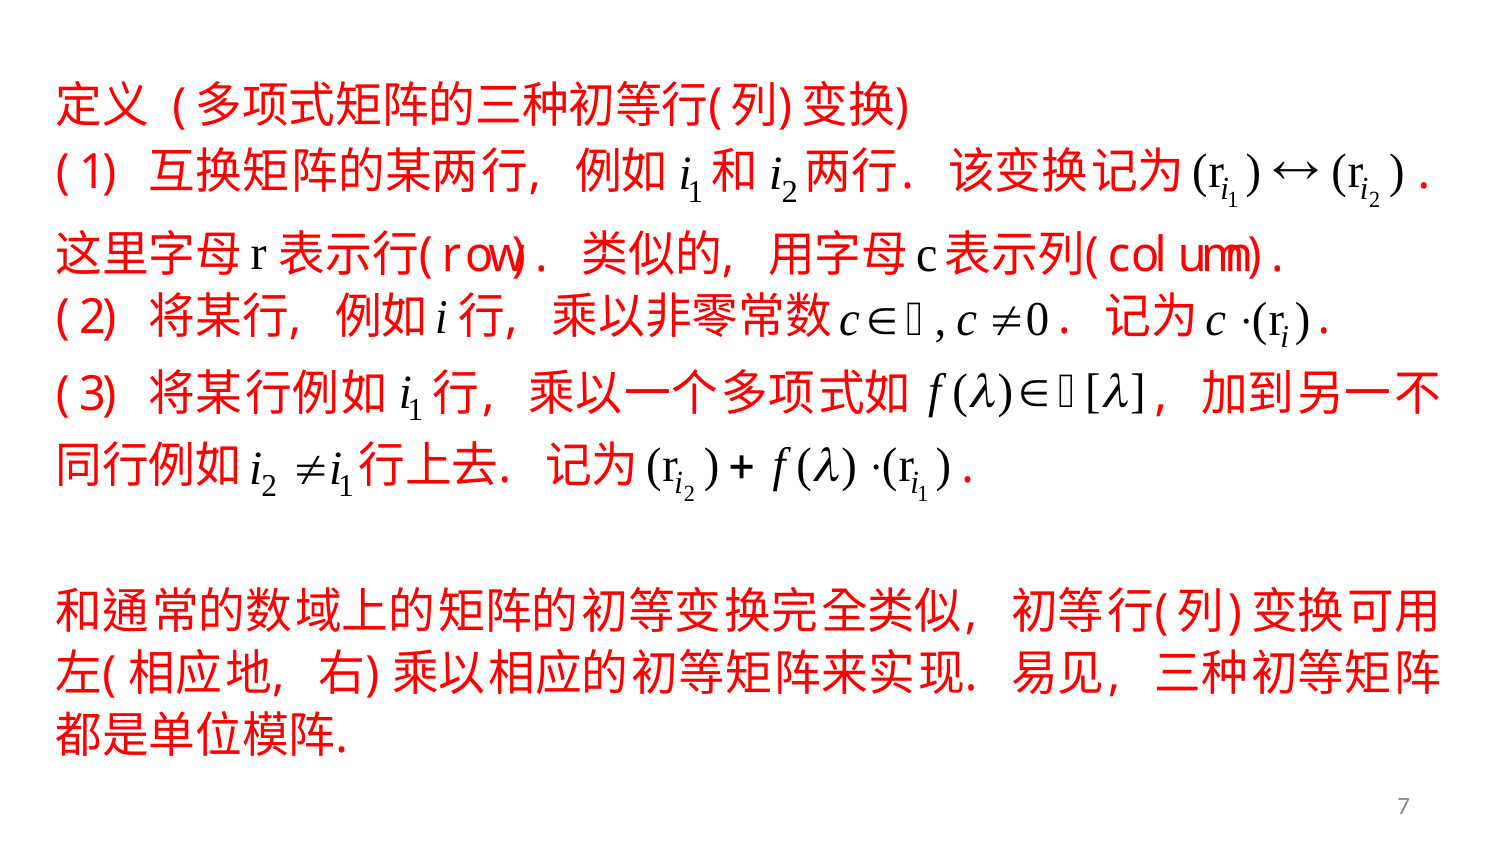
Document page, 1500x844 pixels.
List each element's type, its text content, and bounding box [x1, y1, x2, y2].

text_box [55, 73, 1445, 770]
slide_number 7 [1074, 782, 1425, 827]
